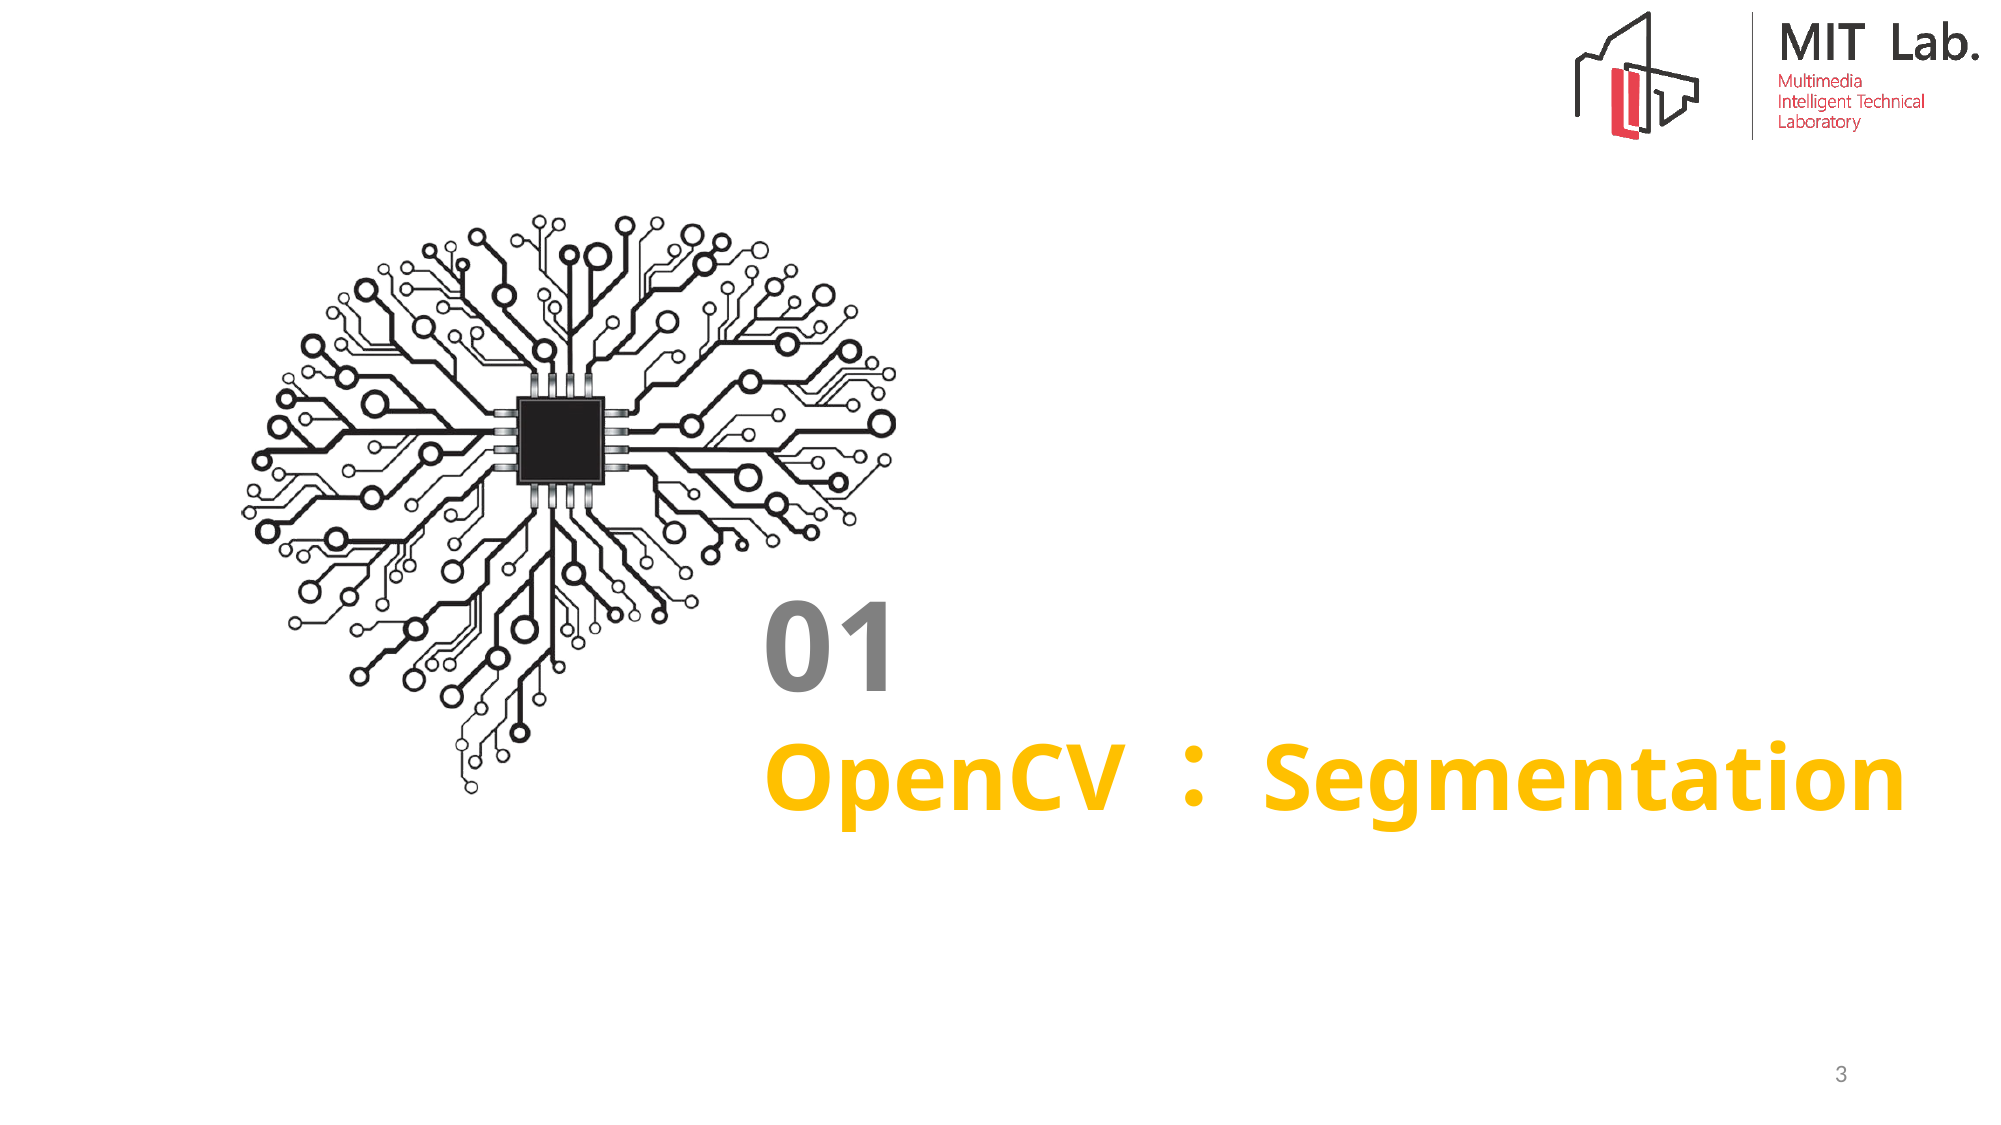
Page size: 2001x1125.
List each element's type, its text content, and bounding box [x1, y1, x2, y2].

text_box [228, 191, 1977, 834]
slide_number 3 [1412, 1042, 1863, 1103]
picture [1522, 0, 2001, 164]
